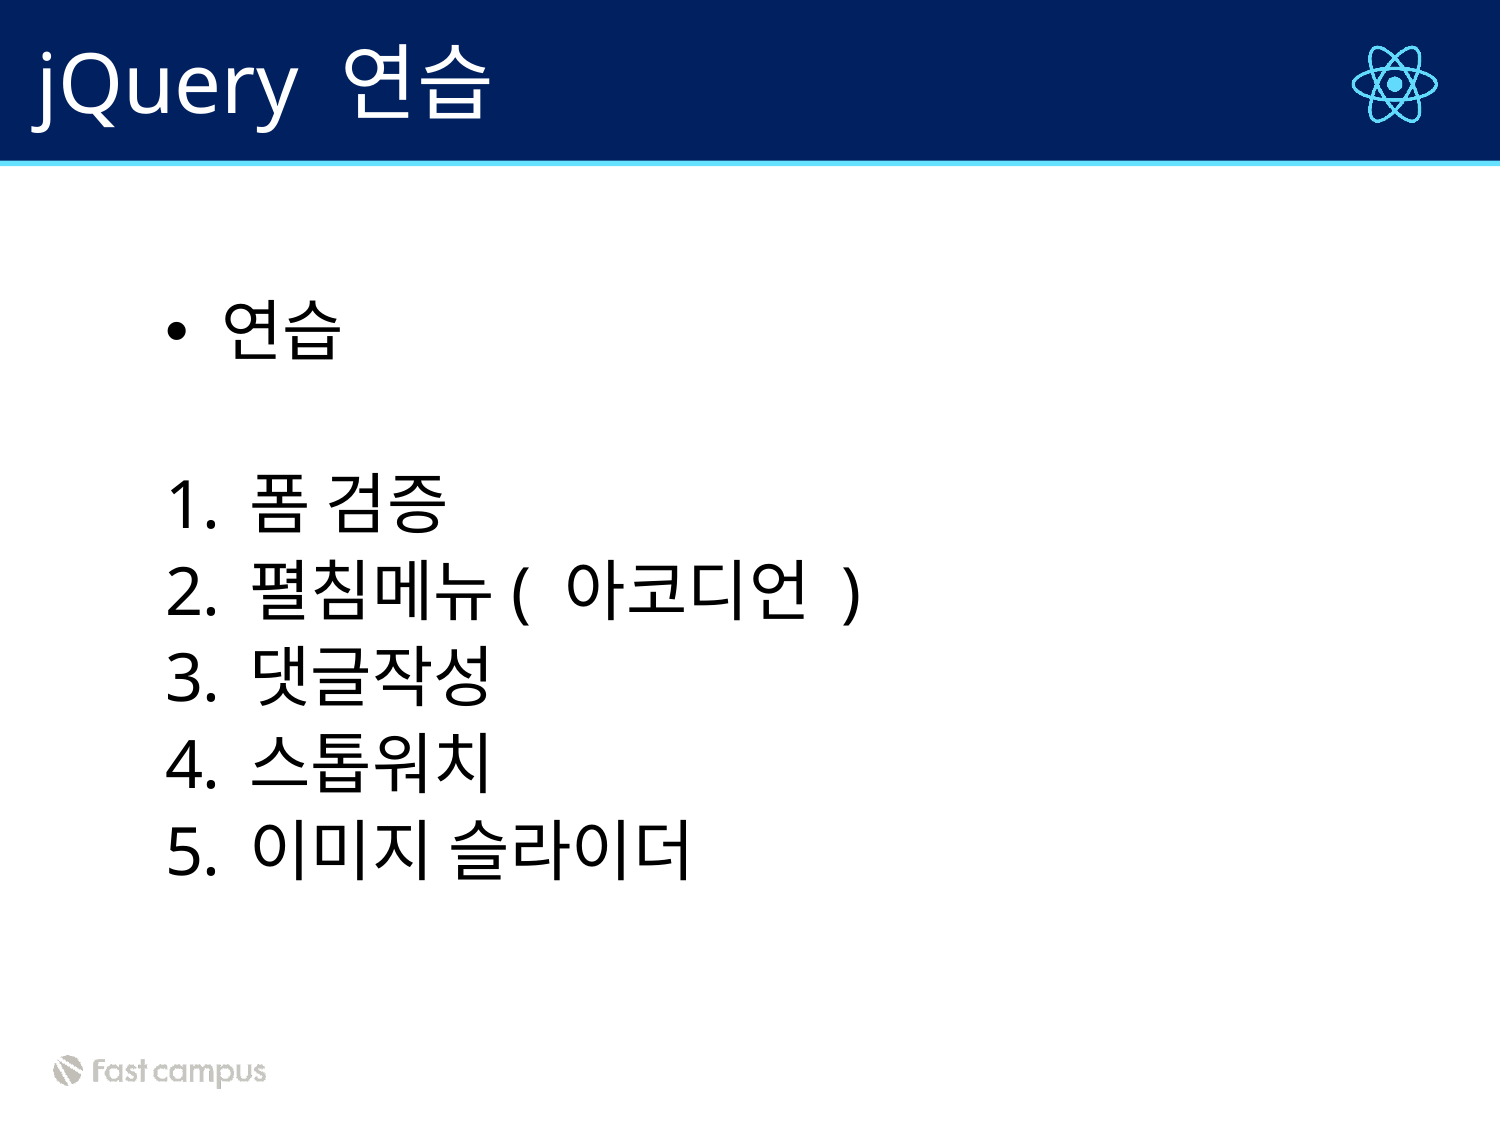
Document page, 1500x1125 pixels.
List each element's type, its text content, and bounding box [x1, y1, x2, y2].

picture [53, 1046, 266, 1094]
list 연습 폼 검증 펼침메뉴( 아코디언 ) 댓글작성 스톱워치 이미지 슬라이더 [157, 290, 1343, 953]
title jQuery 연습 [28, 0, 1380, 175]
picture [1380, 36, 1444, 135]
